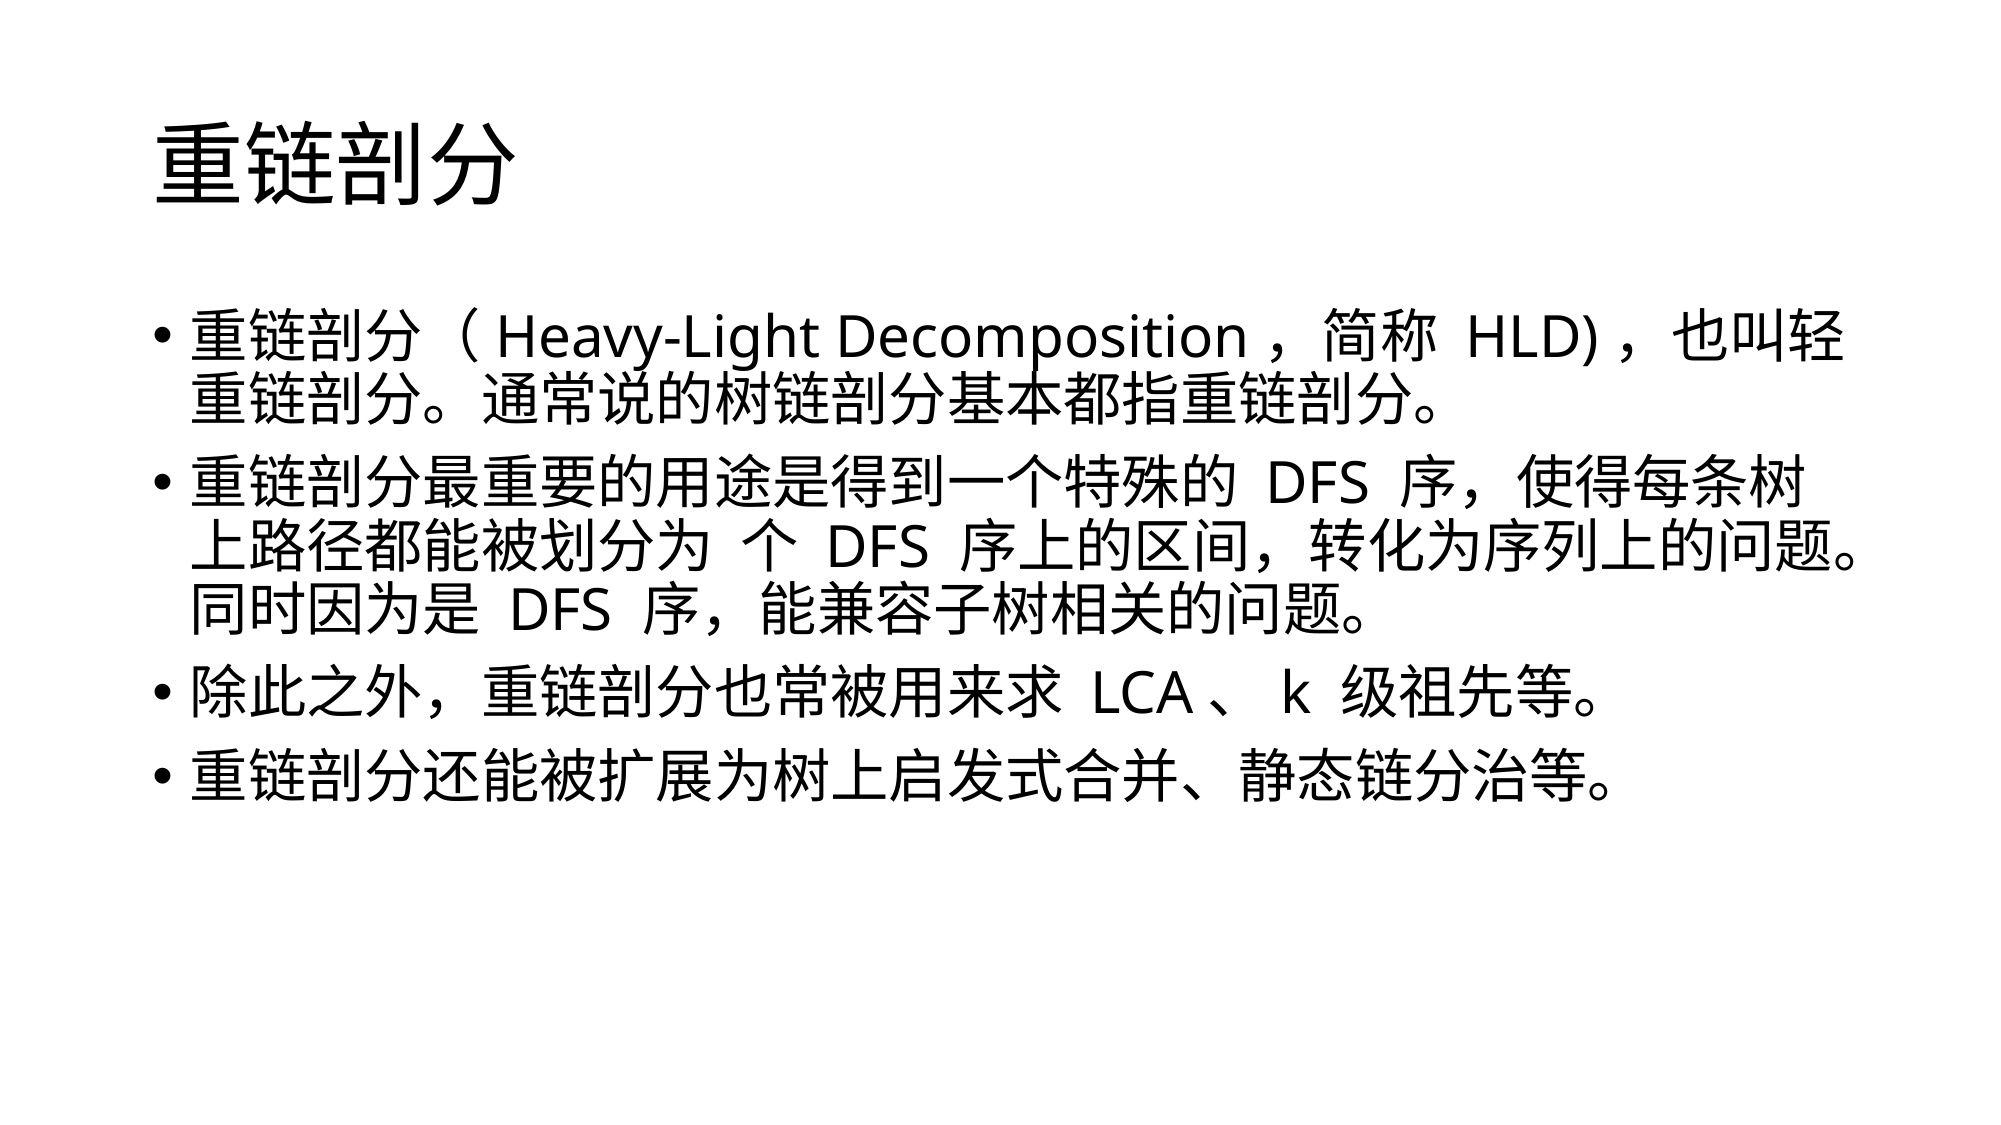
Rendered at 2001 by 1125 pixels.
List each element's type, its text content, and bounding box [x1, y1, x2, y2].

title 重链剖分 [137, 59, 1863, 278]
